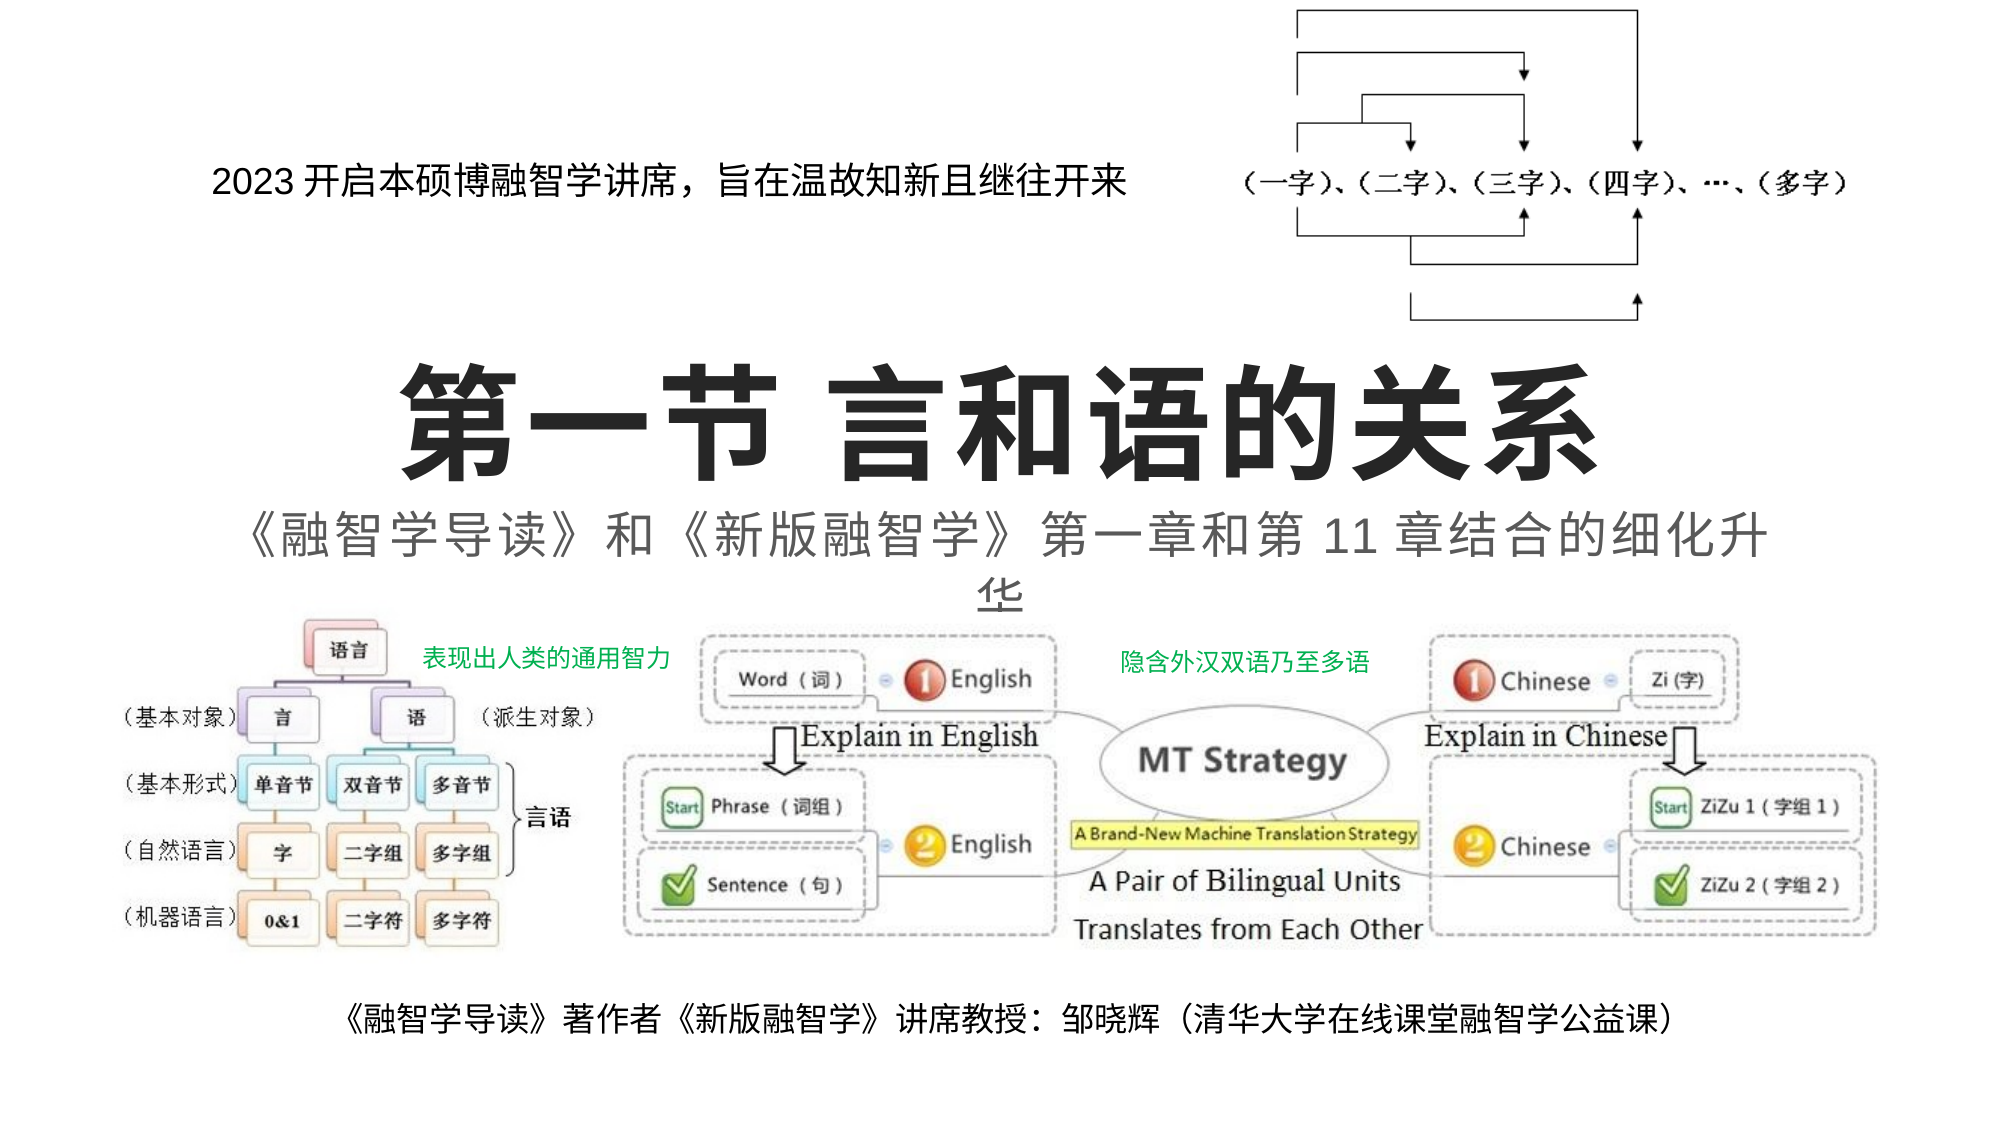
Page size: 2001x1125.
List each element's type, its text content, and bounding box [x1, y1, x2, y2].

text_box 《融智学导读》著作者《新版融智学》讲席教授：邹晓辉（清华大学在线课堂融智学公益课） [11, 990, 2000, 1046]
subtitle 《融智学导读》和《新版融智学》第一章和第11章结合的细化升华 [196, 489, 1805, 612]
picture [1231, 0, 1853, 340]
picture [102, 580, 1880, 991]
text_box 2023开启本硕博融智学讲席，旨在温故知新且继往开来 [196, 149, 1231, 210]
title 第一节 言和语的关系 [196, 210, 1805, 489]
